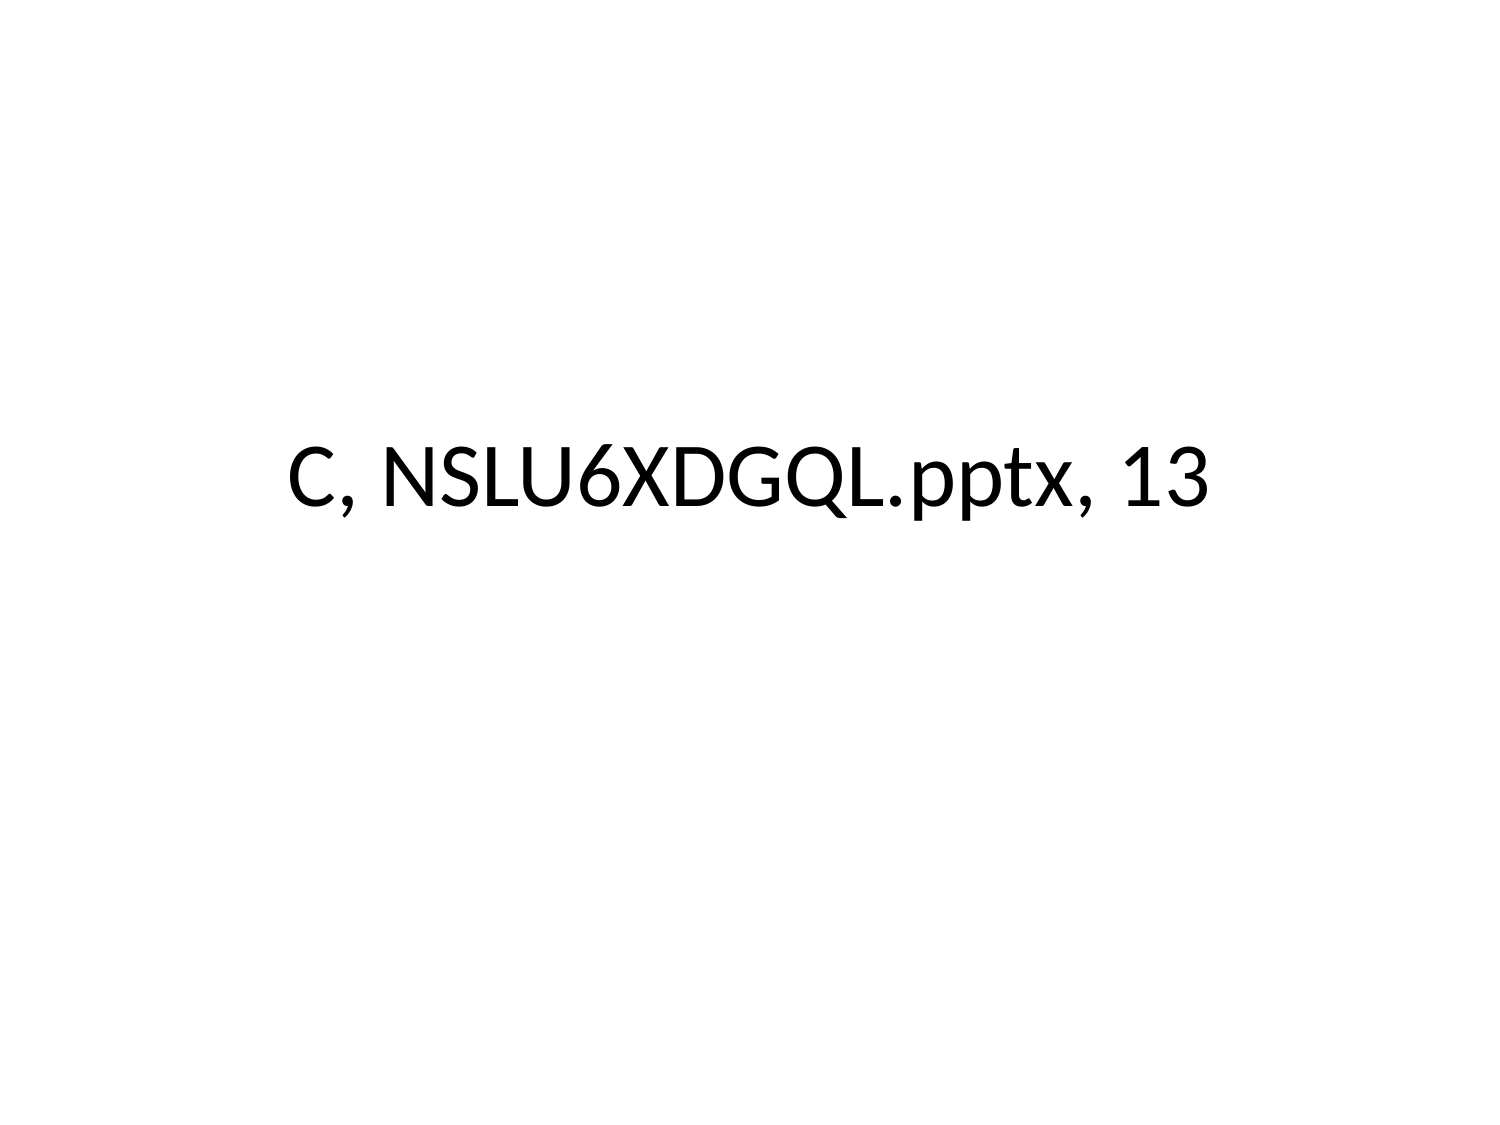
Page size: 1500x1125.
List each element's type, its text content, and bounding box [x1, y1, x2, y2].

title C, NSLU6XDGQL.pptx, 13 [112, 349, 1388, 591]
